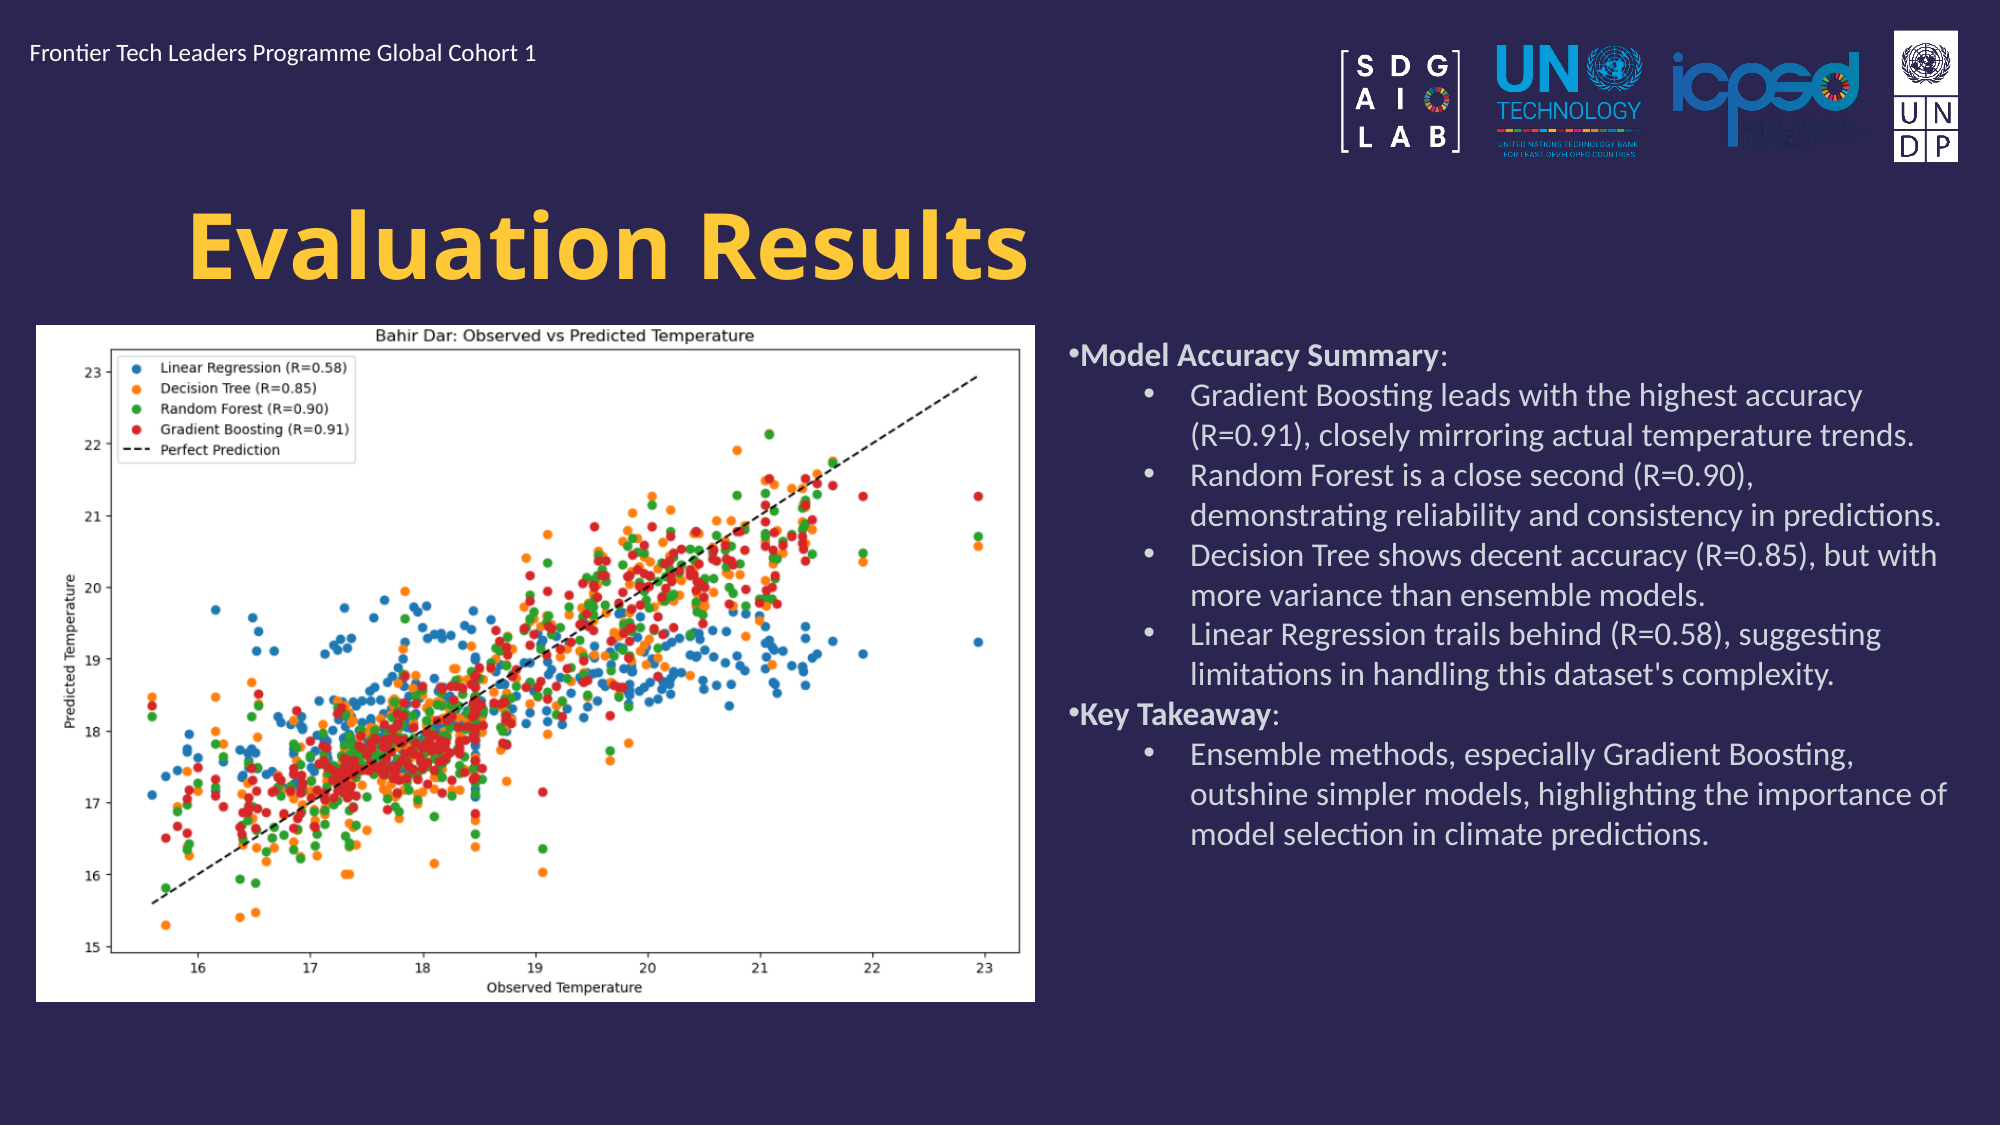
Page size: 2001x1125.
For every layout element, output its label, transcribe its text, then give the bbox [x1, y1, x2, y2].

text_box Model Accuracy Summary: Gradient Boosting leads with the highest accuracy (R=0.91), closely mirroring actual temperature trends. Random Forest is a close second (R=0.90), demonstrating reliability and consistency in predictions. Decision Tree shows decent accuracy (R=0.85), but with more variance than ensemble models. Linear Regression trails behind (R=0.58), suggesting limitations in handling this dataset's complexity. Key Takeaway: Ensemble methods, especially Gradient Boosting, outshine simpler models, highlighting the importance of model selection in climate predictions. [1053, 325, 1964, 860]
text_box Frontier Tech Leaders Programme Global Cohort 1 [14, 29, 846, 74]
picture [36, 325, 1035, 1002]
picture [1822, 74, 1848, 100]
picture [1337, 35, 1464, 163]
title Evaluation Results [170, 174, 1830, 326]
picture [1673, 0, 1989, 193]
picture [1490, 42, 1648, 163]
